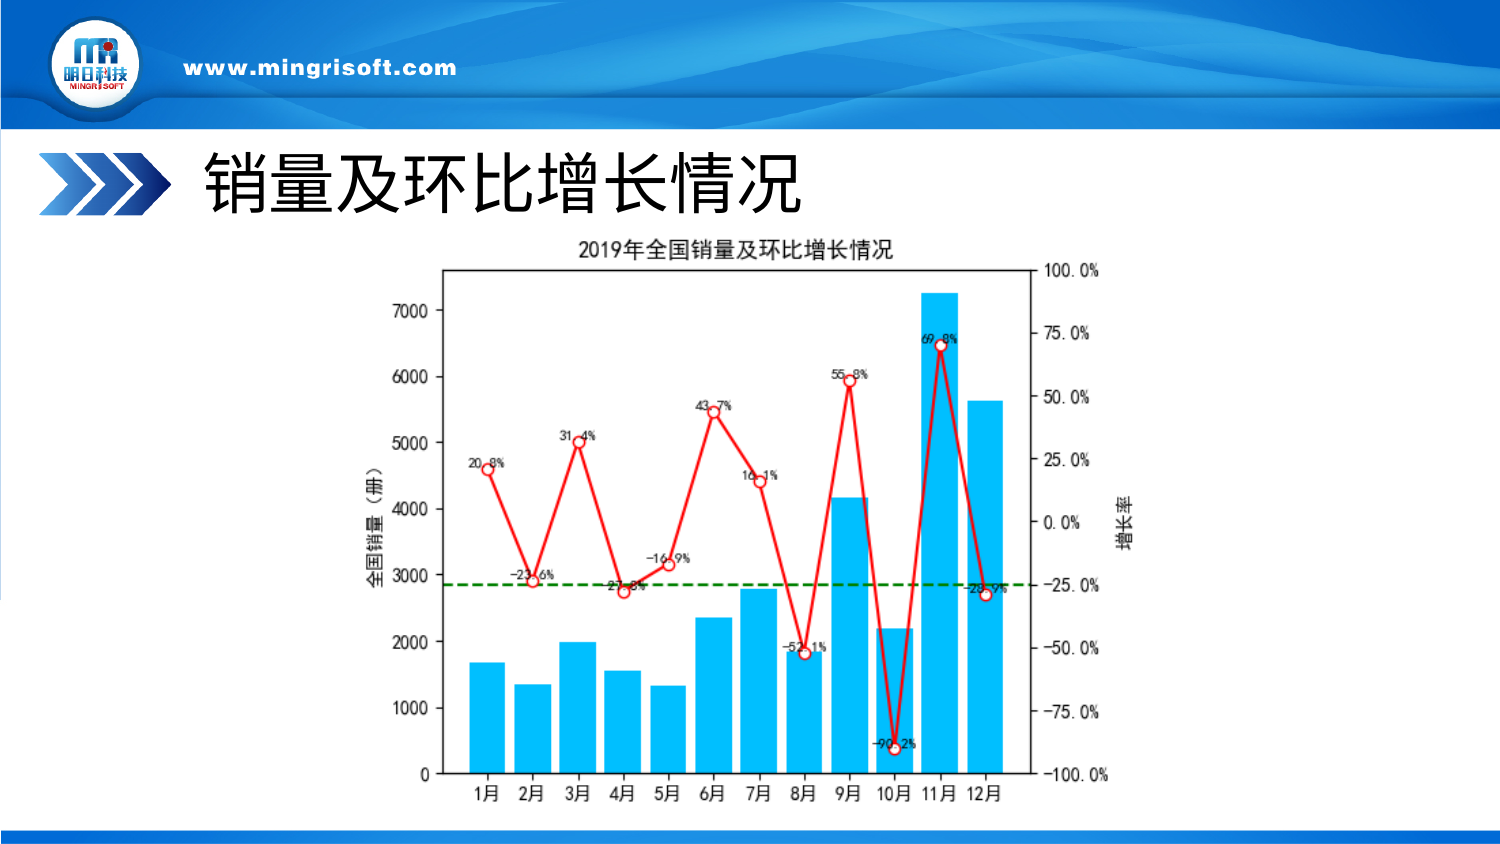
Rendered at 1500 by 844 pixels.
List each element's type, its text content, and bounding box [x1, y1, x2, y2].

text_box 销量及环比增长情况 [187, 134, 1100, 235]
picture [0, 0, 1500, 844]
